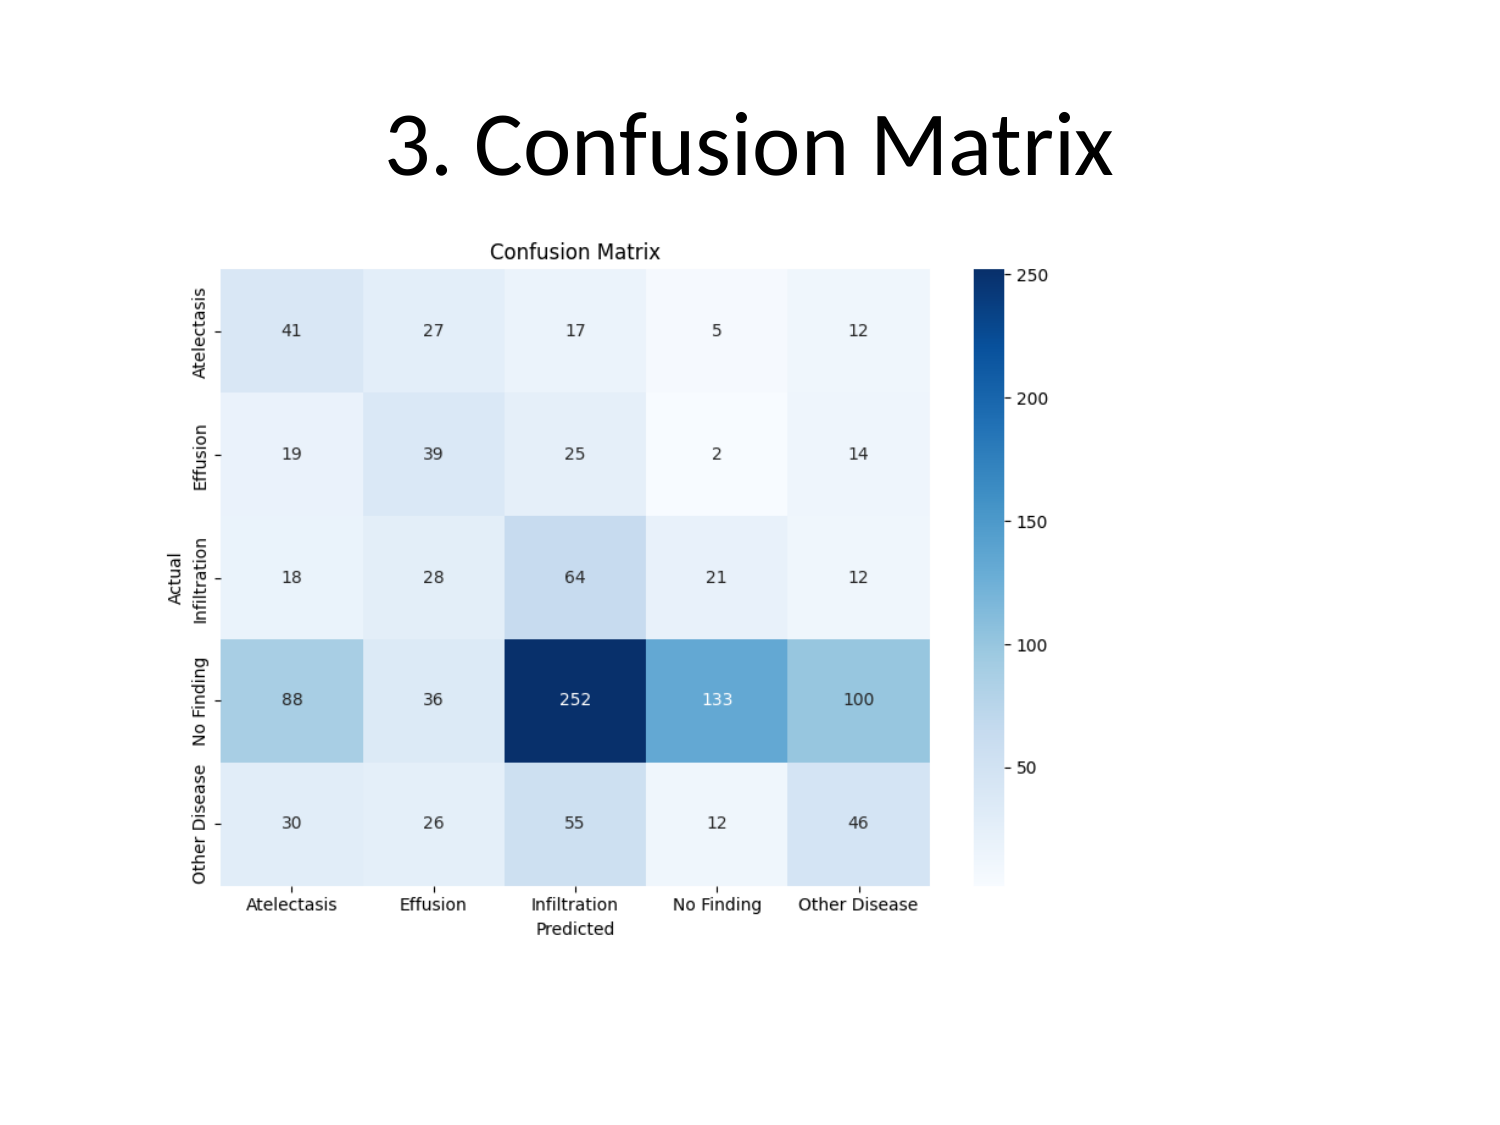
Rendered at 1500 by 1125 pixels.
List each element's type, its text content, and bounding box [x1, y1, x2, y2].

picture [149, 224, 1126, 957]
title 3. Confusion Matrix [75, 45, 1425, 233]
